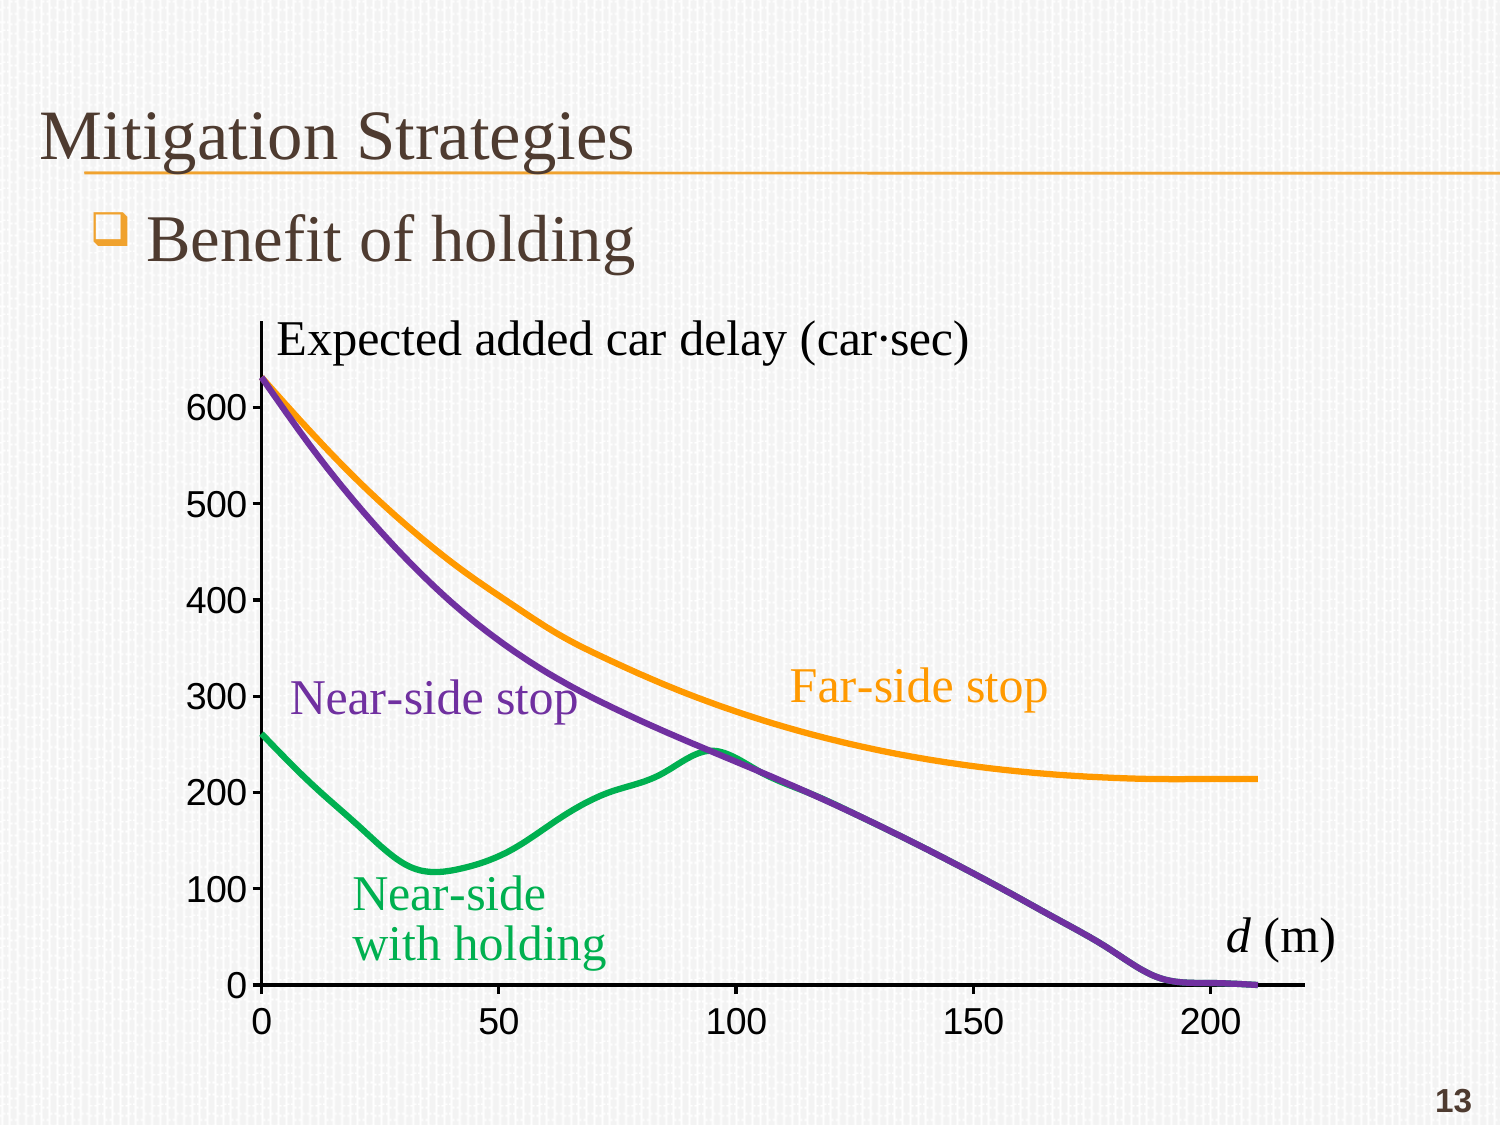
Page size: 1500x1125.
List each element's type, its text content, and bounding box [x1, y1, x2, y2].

slide_number 13 [1362, 1072, 1487, 1113]
chart [162, 299, 1351, 1051]
list Benefit of holding [75, 200, 1413, 1063]
title Mitigation Strategies [24, 62, 1500, 200]
